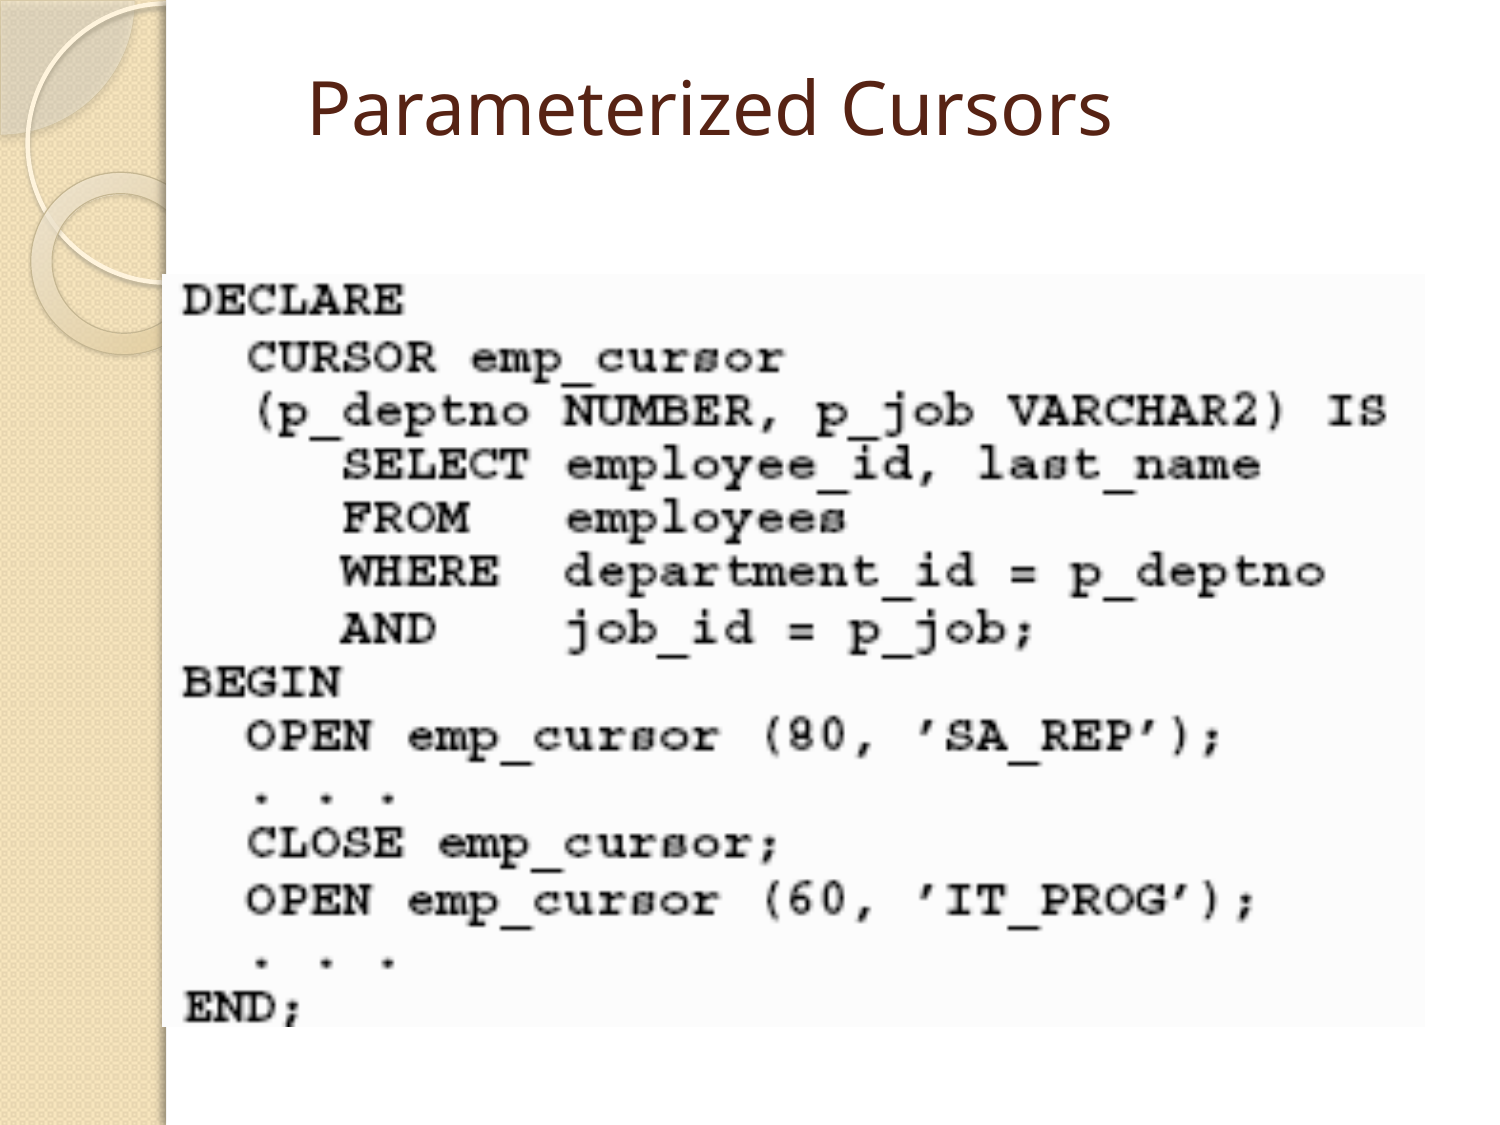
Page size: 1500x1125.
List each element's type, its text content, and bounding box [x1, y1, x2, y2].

picture [162, 274, 1426, 1027]
title Parameterized Cursors [35, 11, 1386, 200]
